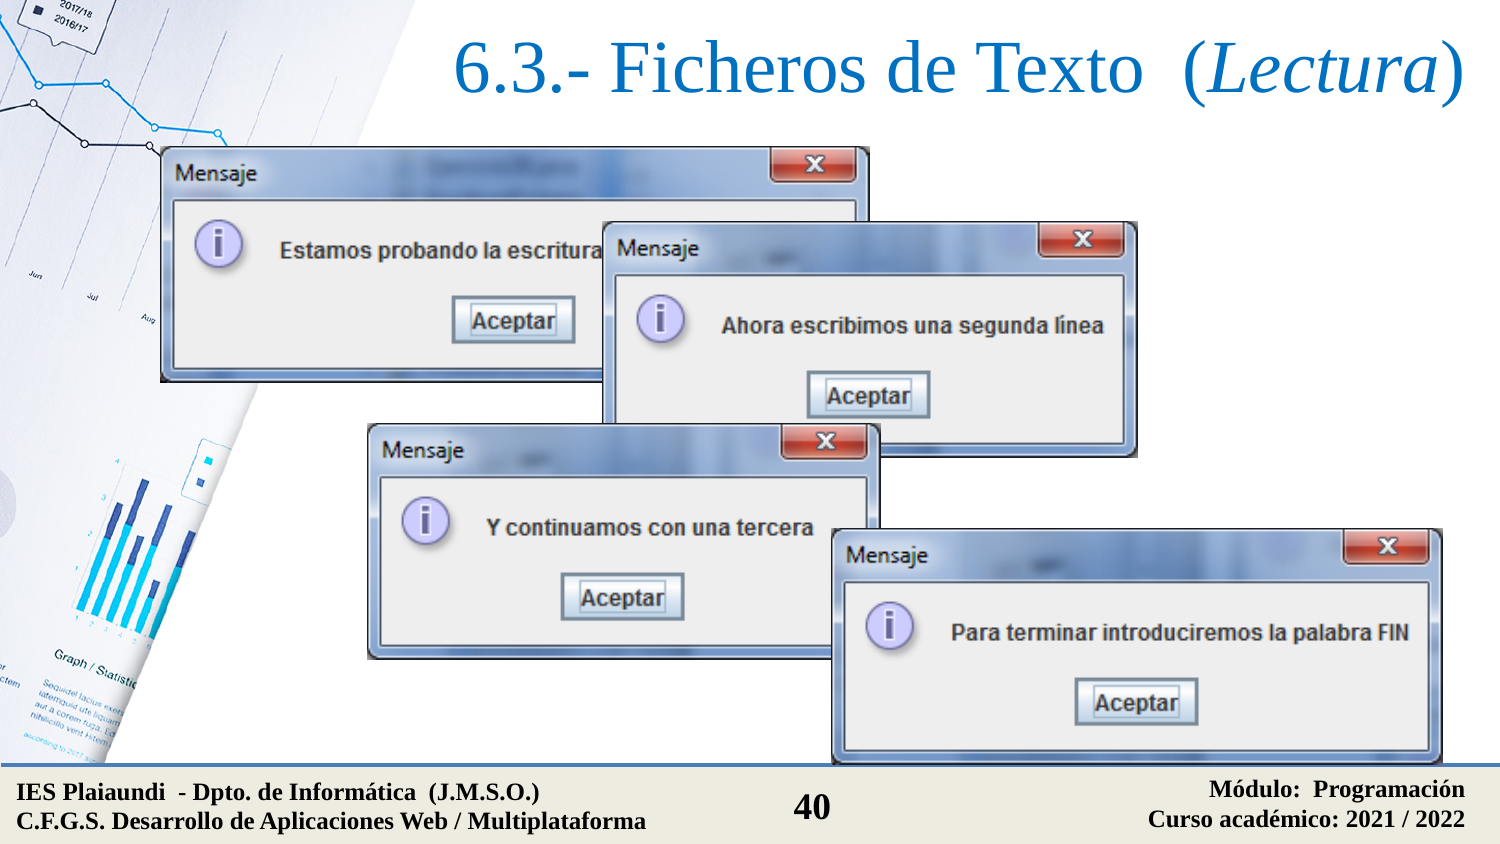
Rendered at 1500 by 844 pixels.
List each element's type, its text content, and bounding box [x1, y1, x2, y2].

picture [0, 0, 1500, 766]
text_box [1, 764, 1500, 844]
title 6.3.- Ficheros de Texto (Lectura) [177, 0, 1481, 126]
